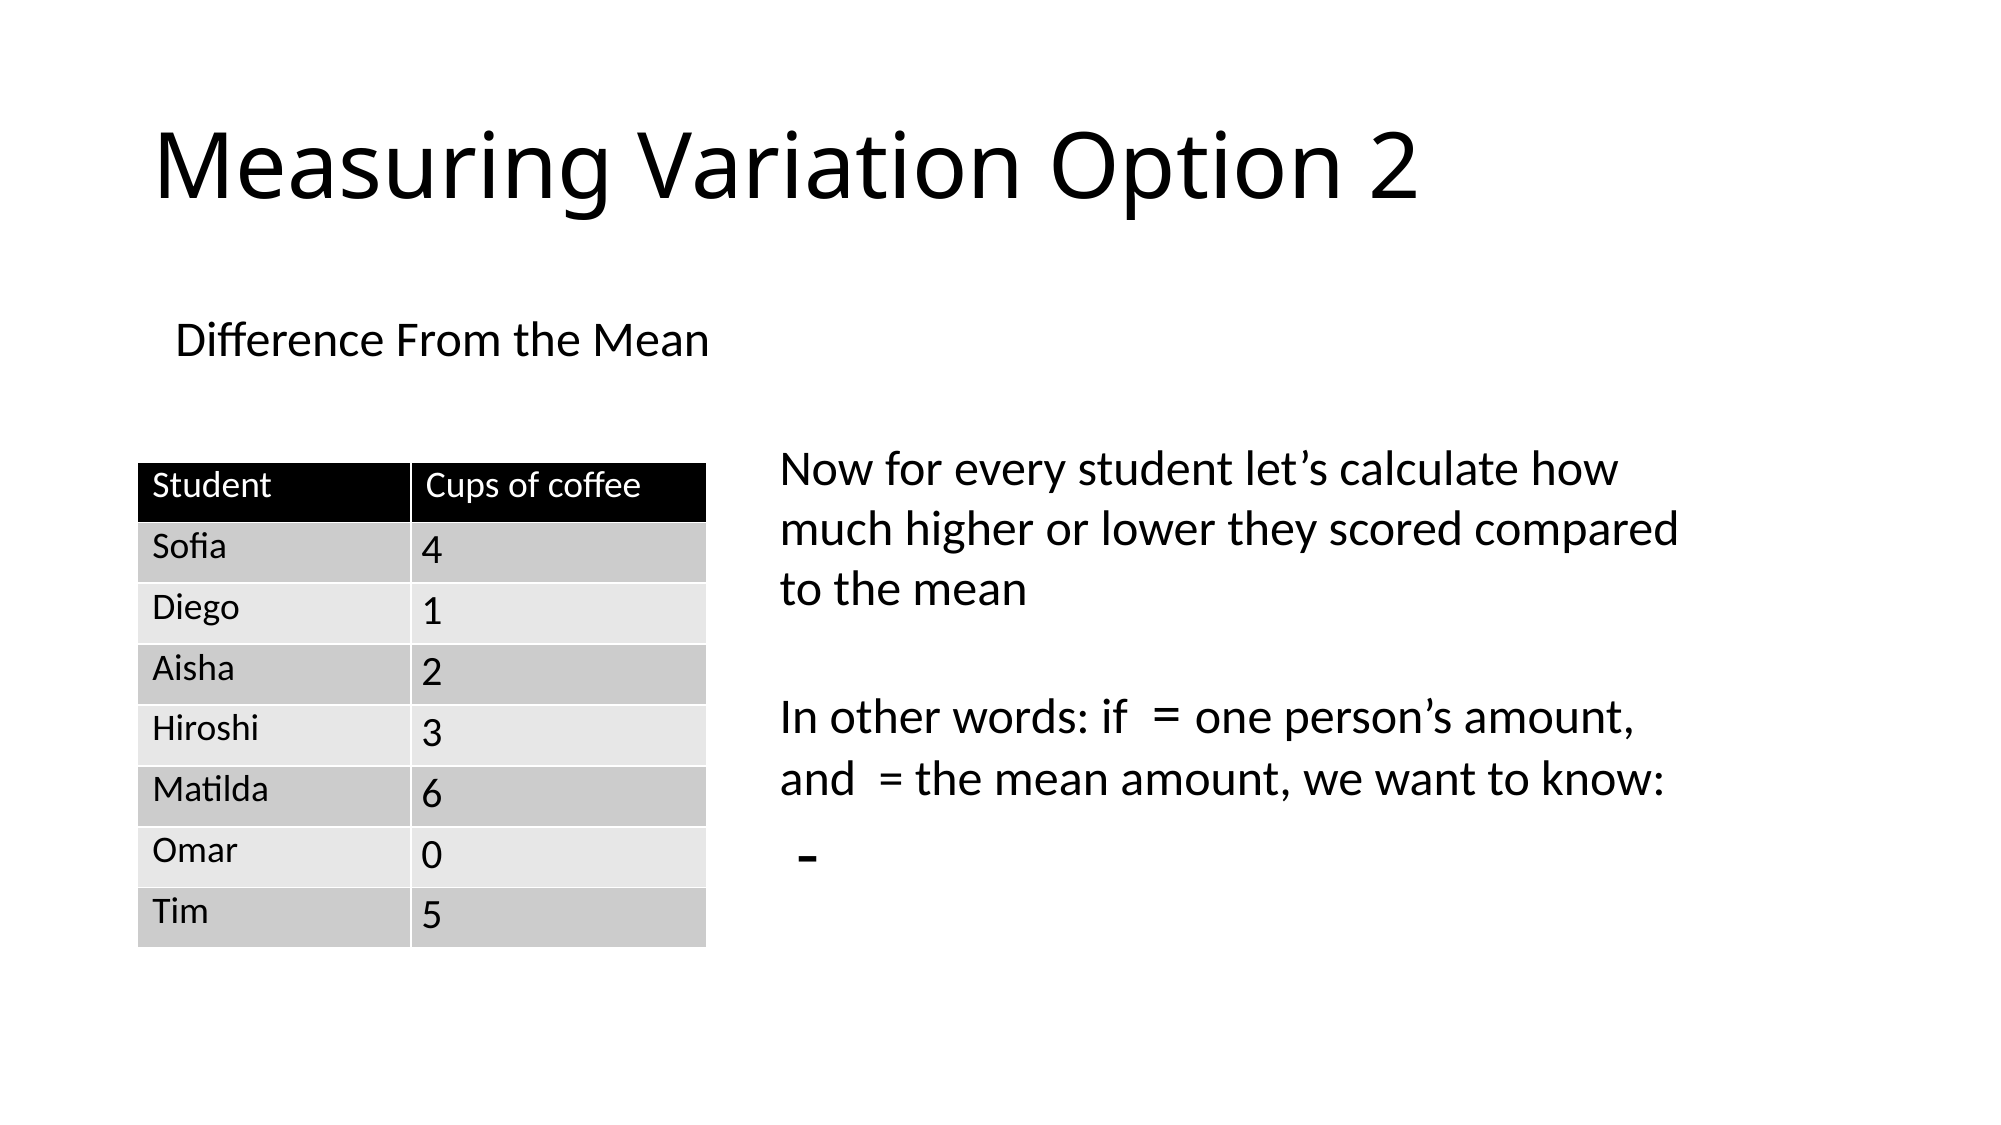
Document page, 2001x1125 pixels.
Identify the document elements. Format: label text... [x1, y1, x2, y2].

table_cell 0 [412, 828, 706, 887]
table_cell Omar [138, 828, 410, 887]
table_header Cups of coffee [412, 463, 706, 522]
table_cell Sofia [138, 523, 410, 582]
table_cell 2 [412, 645, 706, 704]
table_cell Hiroshi [138, 706, 410, 765]
text_box Difference From the Mean [160, 299, 1141, 375]
table_cell Diego [138, 584, 410, 643]
table_cell 1 [412, 584, 706, 643]
table_cell 6 [412, 767, 706, 826]
title Measuring Variation Option 2 [137, 59, 1863, 278]
table_cell Aisha [138, 645, 410, 704]
table_cell 4 [412, 523, 706, 582]
table_cell Matilda [138, 767, 410, 826]
table_cell 5 [412, 888, 706, 947]
table_cell Tim [138, 888, 410, 947]
table_cell 3 [412, 706, 706, 765]
list [137, 299, 1863, 1014]
table_header Student [138, 463, 410, 522]
